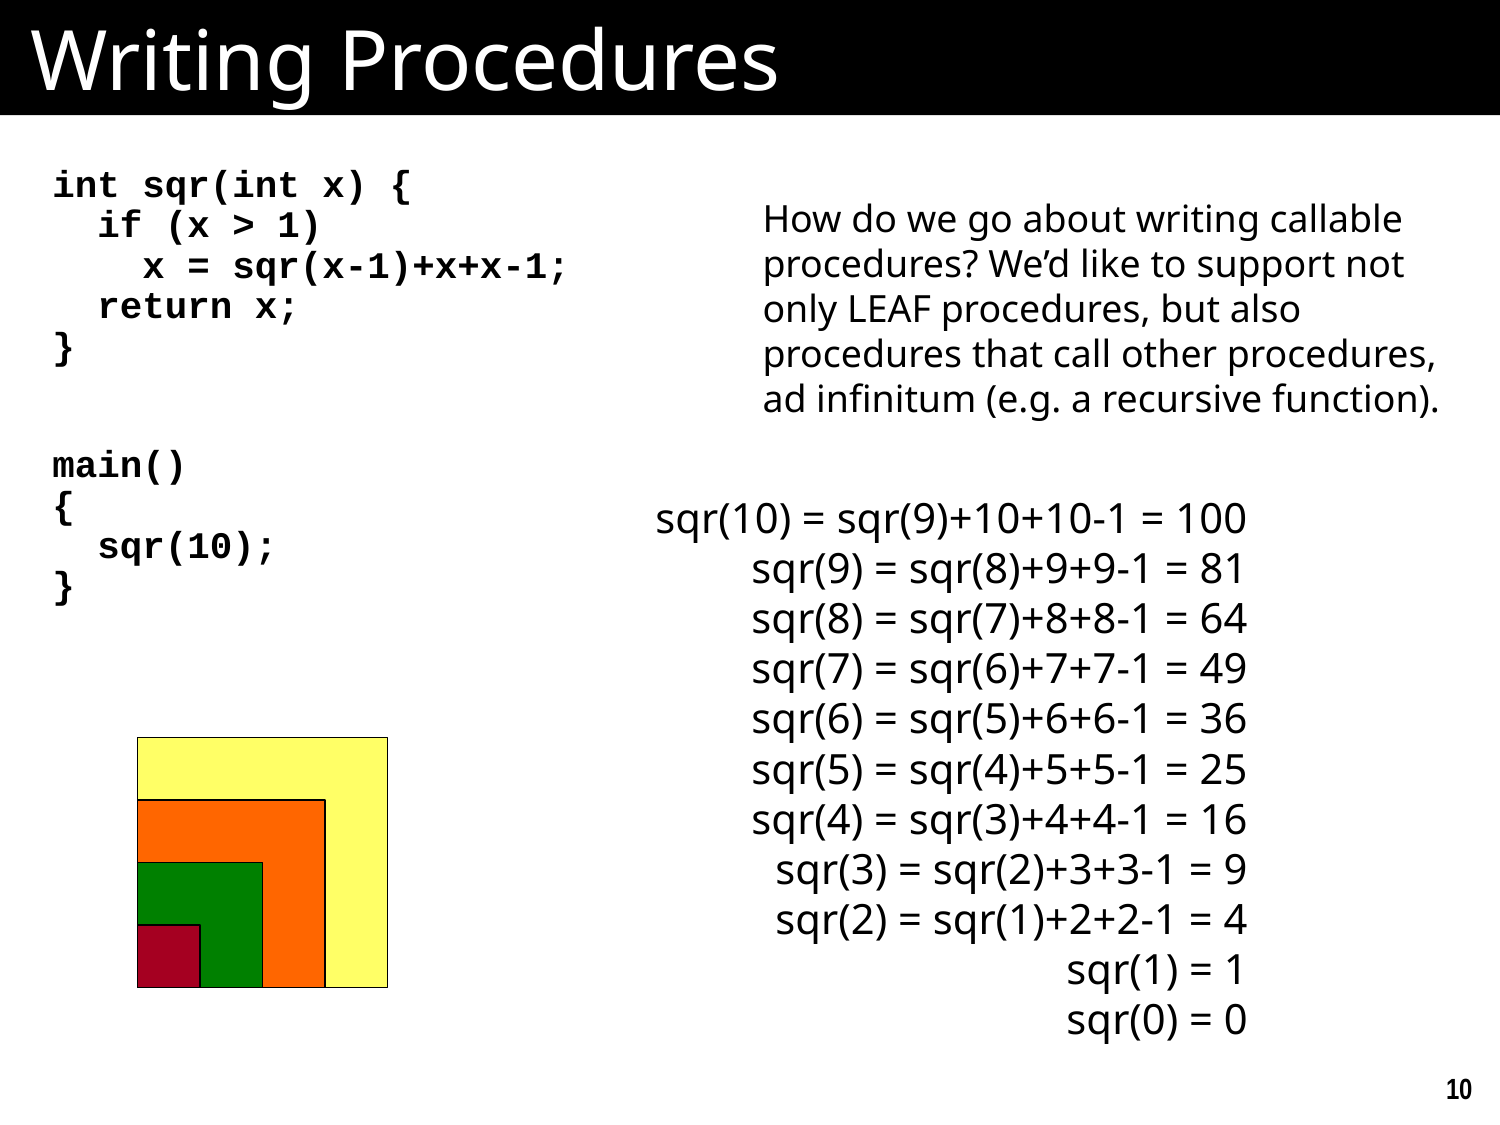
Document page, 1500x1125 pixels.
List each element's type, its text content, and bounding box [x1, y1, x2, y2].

text_box [137, 737, 388, 988]
text_box [137, 800, 325, 988]
text_box [137, 924, 200, 988]
text_box [137, 862, 263, 988]
text_box sqr(10) = sqr(9)+10+10-1 = 100 sqr(9) = sqr(8)+9+9-1 = 81 sqr(8) = sqr(7)+8+8-1 = 64 sqr(7) = sqr(6)+7+7-1 = 49 sqr(6) = sqr(5)+6+6-1 = 36 sqr(5) = sqr(4)+5+5-1 = 25 sqr(4) = sqr(3)+4+4-1 = 16 sqr(3) = sqr(2)+3+3-1 = 9 sqr(2) = sqr(1)+2+2-1 = 4 sqr(1) = 1 sqr(0) = 0 [640, 484, 1263, 1050]
slide_number 10 [1424, 1062, 1488, 1113]
text_box int sqr(int x) { if (x > 1) x = sqr(x-1)+x+x-1; return x; } main() { sqr(10); } [37, 157, 625, 674]
title Writing Procedures [0, 0, 1500, 116]
text_box How do we go about writing callable procedures? We’d like to support not only LEAF procedures, but also procedures that call other procedures, ad infinitum (e.g. a recursive function). [747, 187, 1463, 428]
